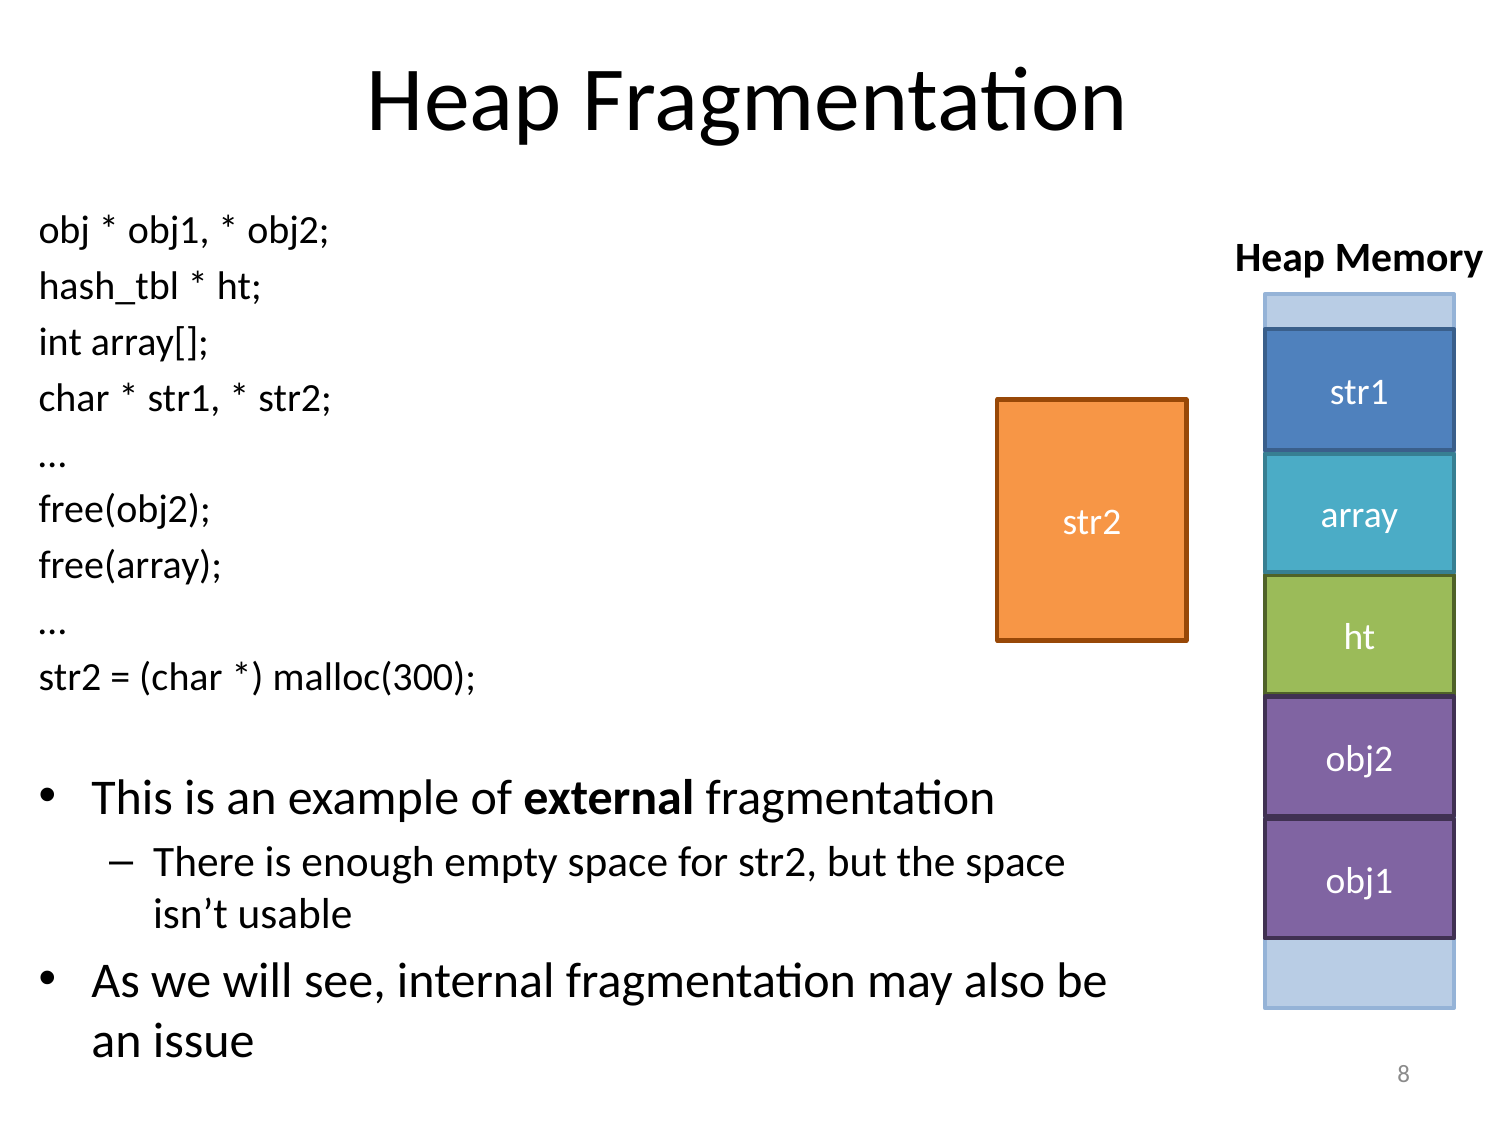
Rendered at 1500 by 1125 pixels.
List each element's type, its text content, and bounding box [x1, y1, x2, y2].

slide_number 8 [1074, 1042, 1425, 1103]
text_box obj2 [1263, 694, 1456, 818]
text_box Heap Memory [1220, 222, 1499, 287]
title Heap Fragmentation [7, 0, 1488, 188]
text_box array [1263, 452, 1456, 574]
text_box str1 [1263, 327, 1456, 452]
list obj * obj1, * obj2; hash_tbl * ht; int array[]; char * str1, * str2; … free(obj2); free(array); … str2 = (char *) malloc(300); This is an example of external fragmentation There is enough empty space for str2, but the space isn’t usable As we will see, internal fragmentation may also be an issue [23, 195, 1155, 1086]
text_box str2 [995, 397, 1189, 643]
text_box [1263, 940, 1456, 1010]
text_box obj1 [1263, 818, 1456, 940]
text_box [1263, 292, 1456, 327]
text_box ht [1263, 574, 1456, 694]
